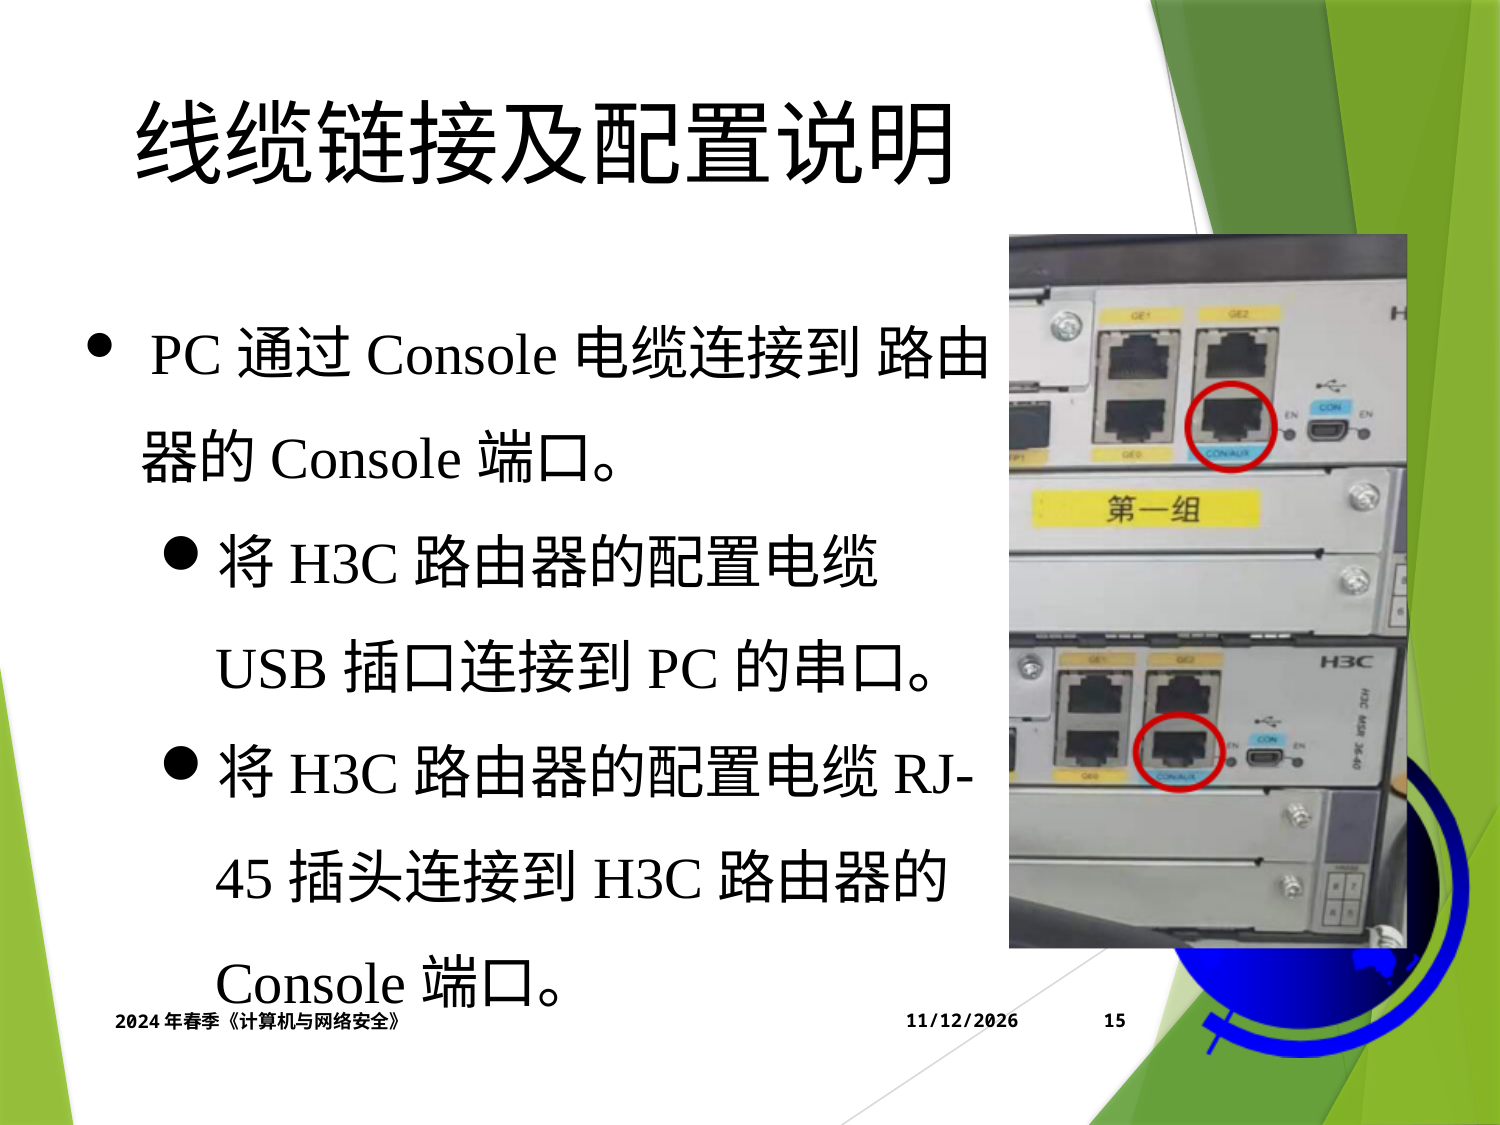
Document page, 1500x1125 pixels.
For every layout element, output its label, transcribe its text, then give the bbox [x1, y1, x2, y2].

text_box 线缆链接及配置说明 [130, 91, 959, 202]
footer 2024年春季《计算机与网络安全》 [99, 991, 859, 1051]
text_box PC通过Console电缆连接到 路由器的Console端口。 将H3C路由器的配置电缆 USB插口连接到PC的串口。 将H3C路由器的配置电缆RJ- 45插头连接到H3C路由器的Console端口。 [82, 278, 1003, 1032]
picture [1008, 233, 1472, 1059]
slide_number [886, 991, 1003, 1051]
